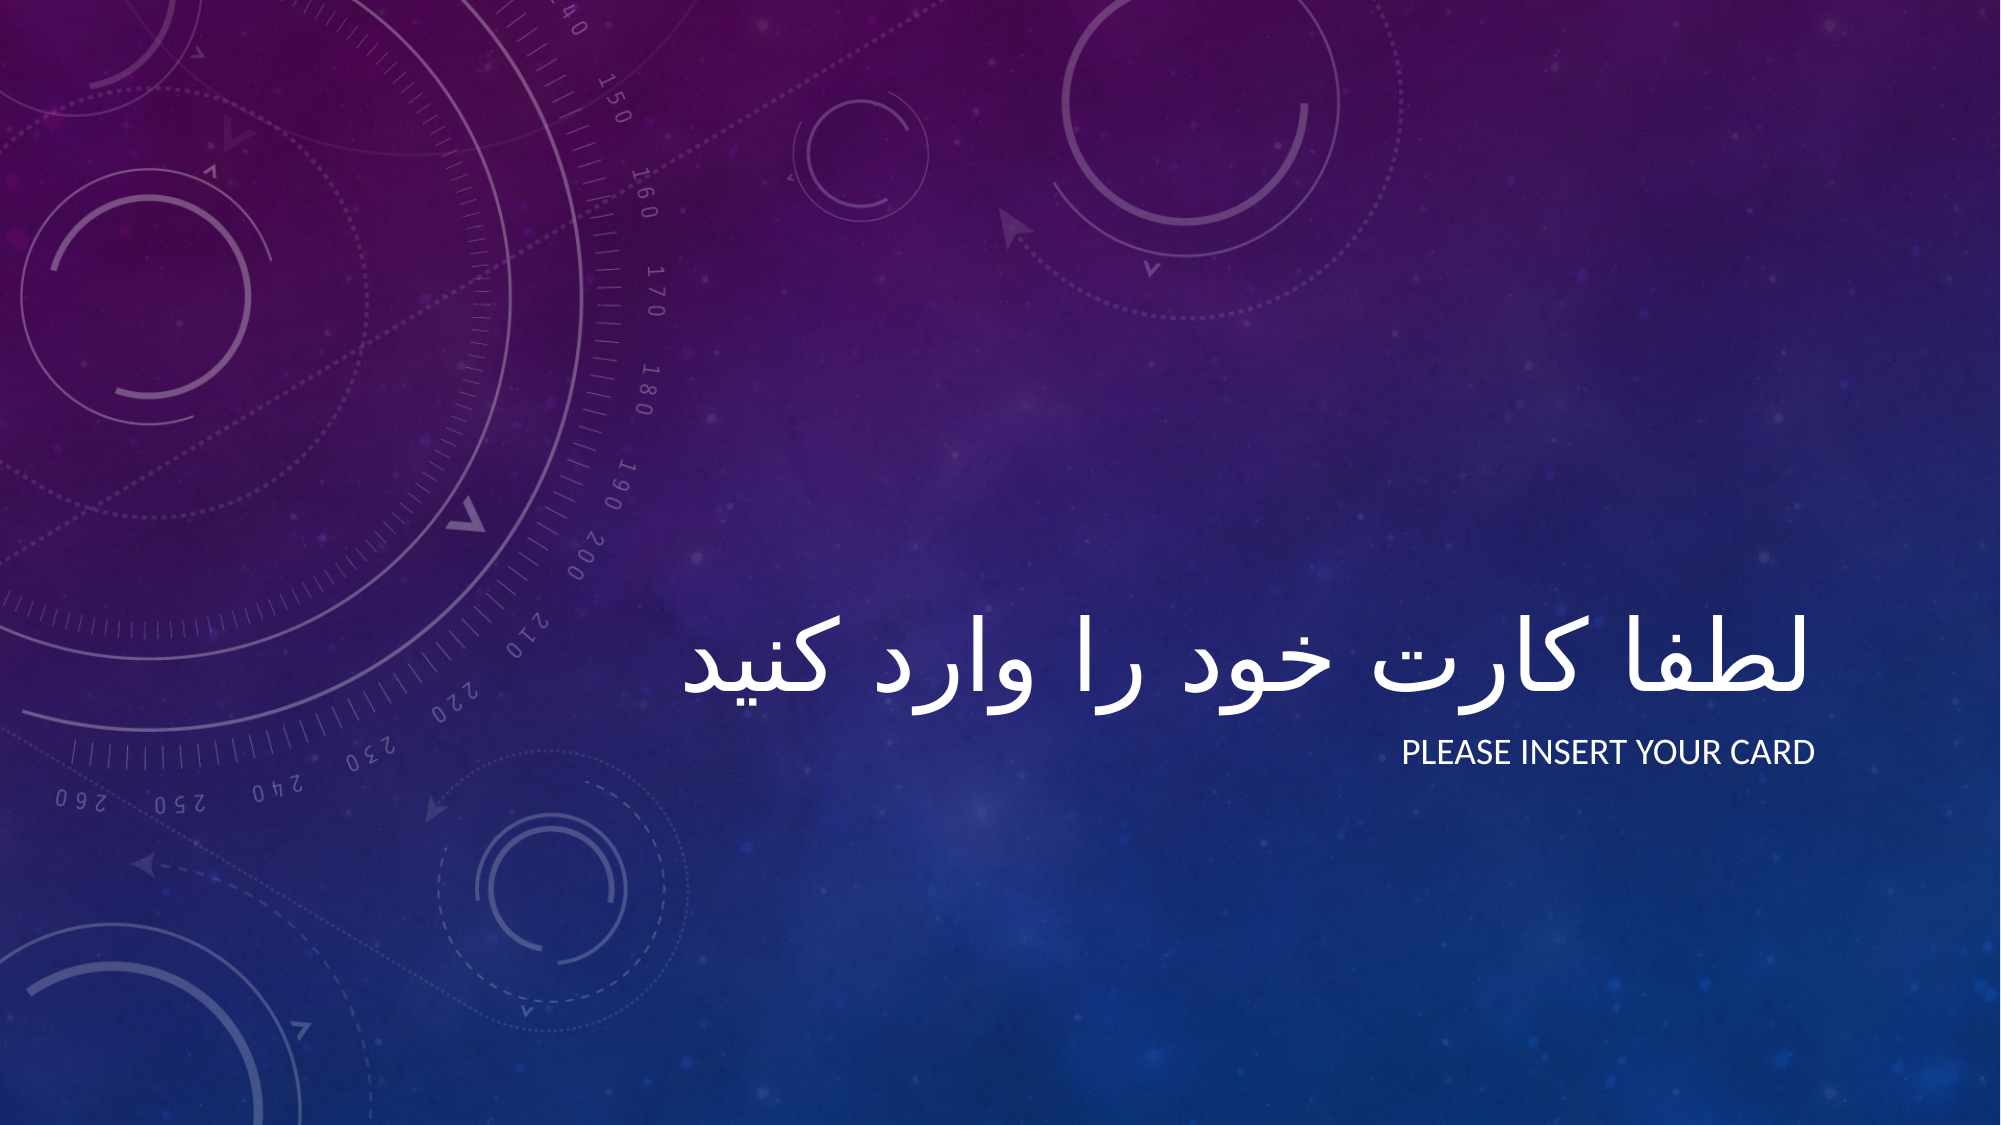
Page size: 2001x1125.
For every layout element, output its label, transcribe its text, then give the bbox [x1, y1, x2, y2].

subtitle Please insert your card [650, 719, 1831, 950]
title لطفا کارت خود را وارد کنید [650, 322, 1831, 719]
picture [0, 0, 2001, 1125]
